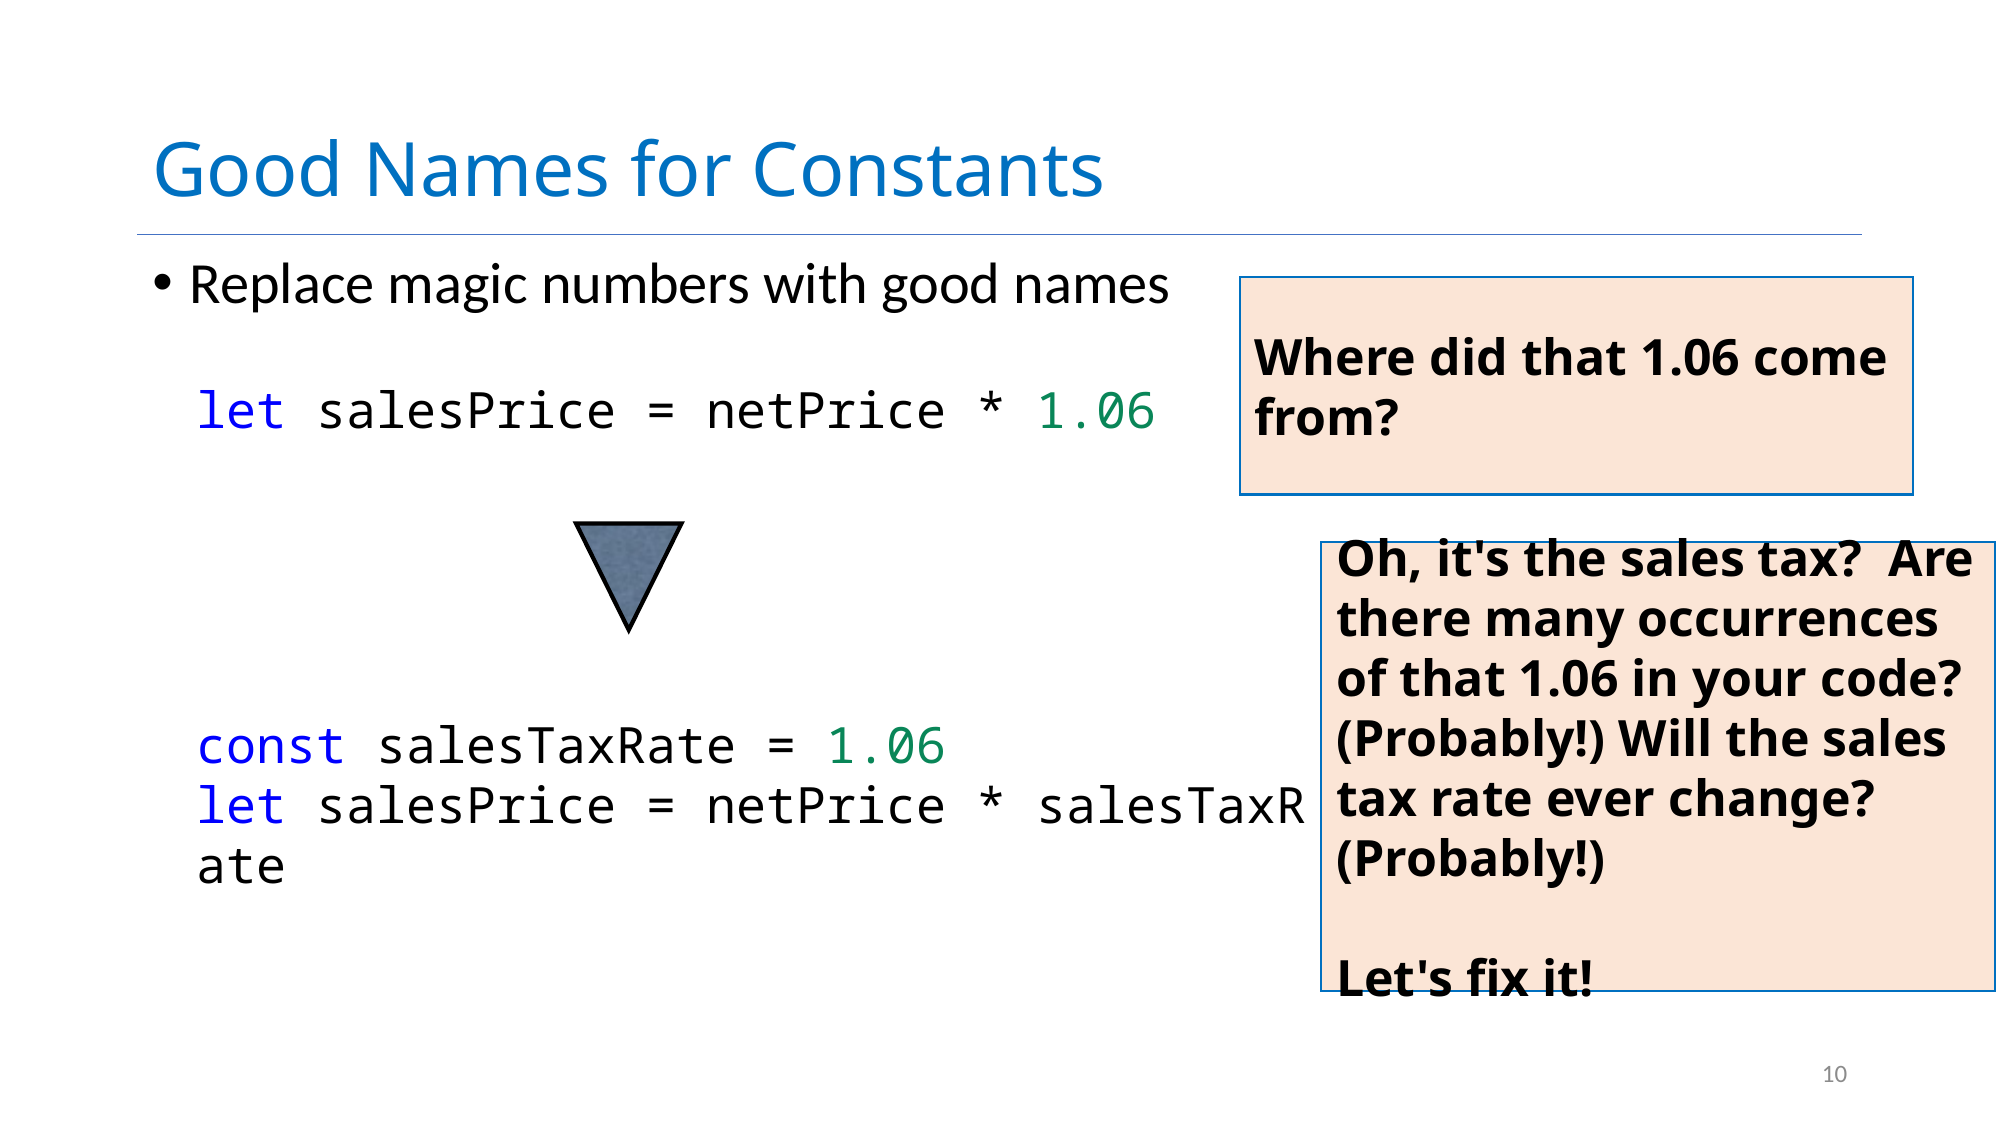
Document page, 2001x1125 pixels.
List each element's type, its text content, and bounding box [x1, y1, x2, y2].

slide_number 10 [1412, 1042, 1863, 1103]
title Good Names for Constants [137, 3, 1863, 221]
list Replace magic numbers with good names [137, 246, 1432, 960]
text_box Where did that 1.06 come from? [1239, 276, 1914, 496]
text_box [576, 523, 682, 630]
text_box Oh, it's the sales tax? Are there many occurrences of that 1.06 in your code? (Probably!) Will the sales tax rate ever change? (Probably!) Let's fix it! [1320, 541, 1996, 992]
text_box const salesTaxRate = 1.06 let salesPrice = netPrice * salesTaxRate [181, 705, 1320, 901]
text_box let salesPrice = netPrice * 1.06 [181, 371, 1182, 447]
